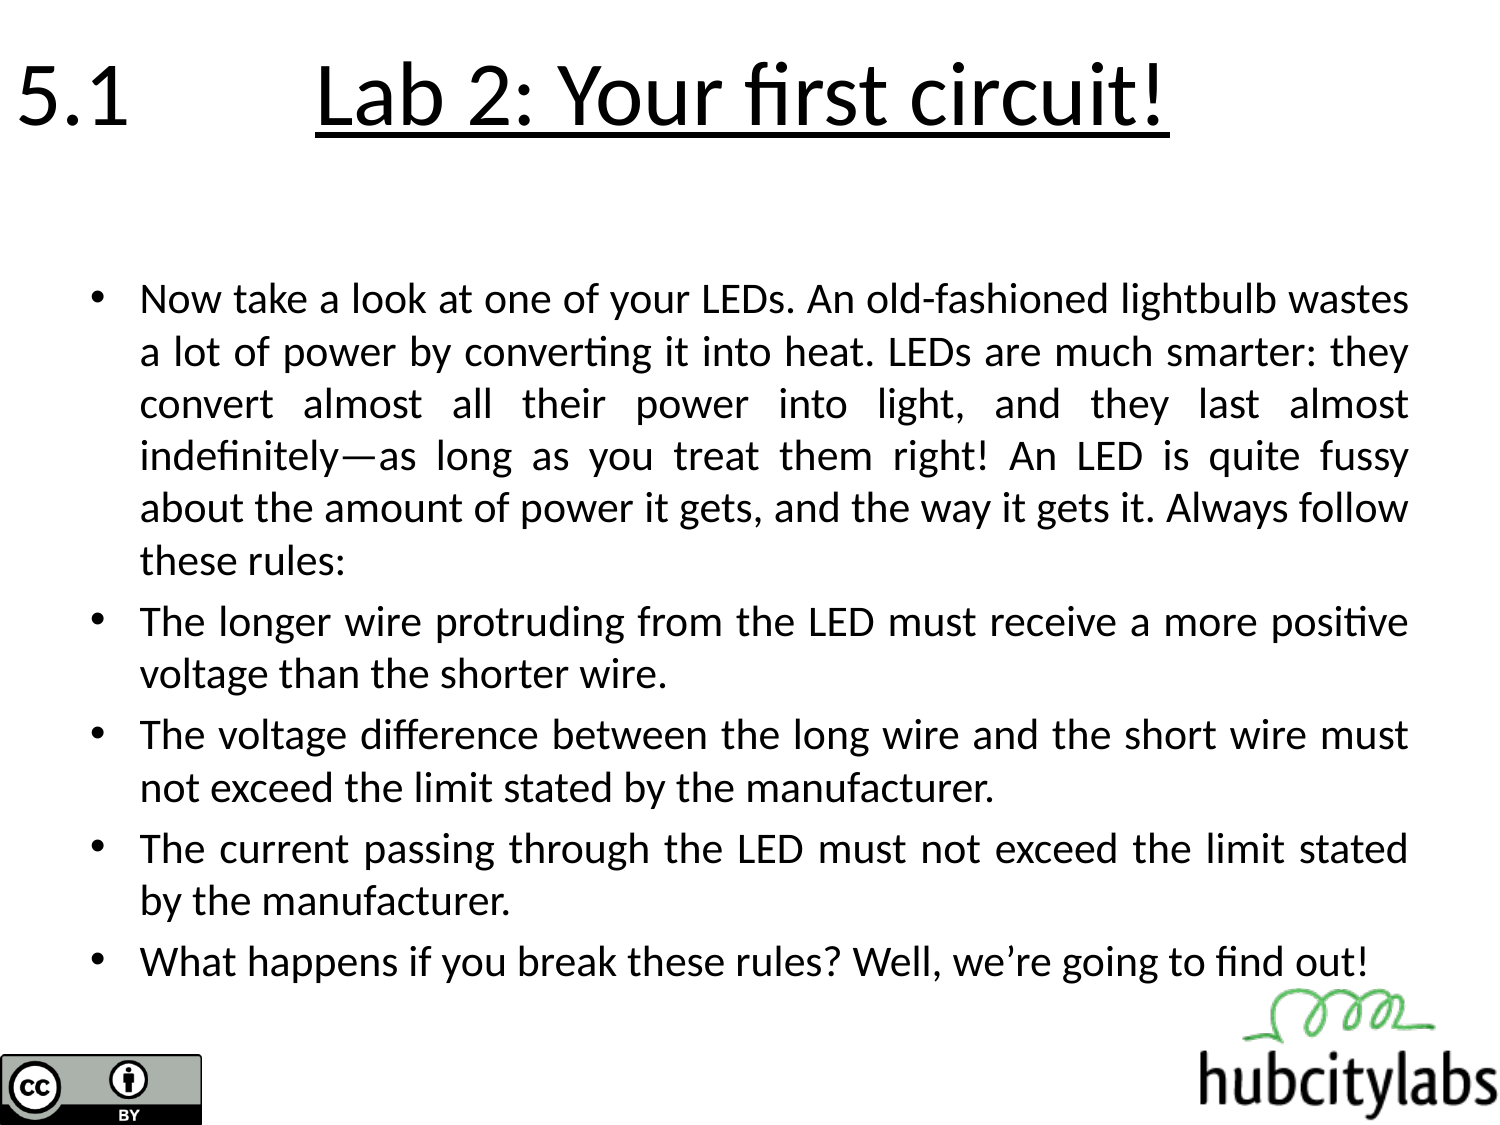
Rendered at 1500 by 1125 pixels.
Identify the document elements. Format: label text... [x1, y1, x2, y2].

list Now take a look at one of your LEDs. An old-fashioned lightbulb wastes a lot of power by converting it into heat. LEDs are much smarter: they convert almost all their power into light, and they last almost indefinitely—as long as you treat them right! An LED is quite fussy about the amount of power it gets, and the way it gets it. Always follow these rules: The longer wire protruding from the LED must receive a more positive voltage than the shorter wire. The voltage difference between the long wire and the short wire must not exceed the limit stated by the manufacturer. The current passing through the LED must not exceed the limit stated by the manufacturer. What happens if you break these rules? Well, we’re going to find out! [75, 262, 1425, 1005]
title 5.1 Lab 2: Your first circuit! [0, 0, 1500, 183]
picture [0, 1054, 202, 1125]
picture [1196, 988, 1500, 1125]
